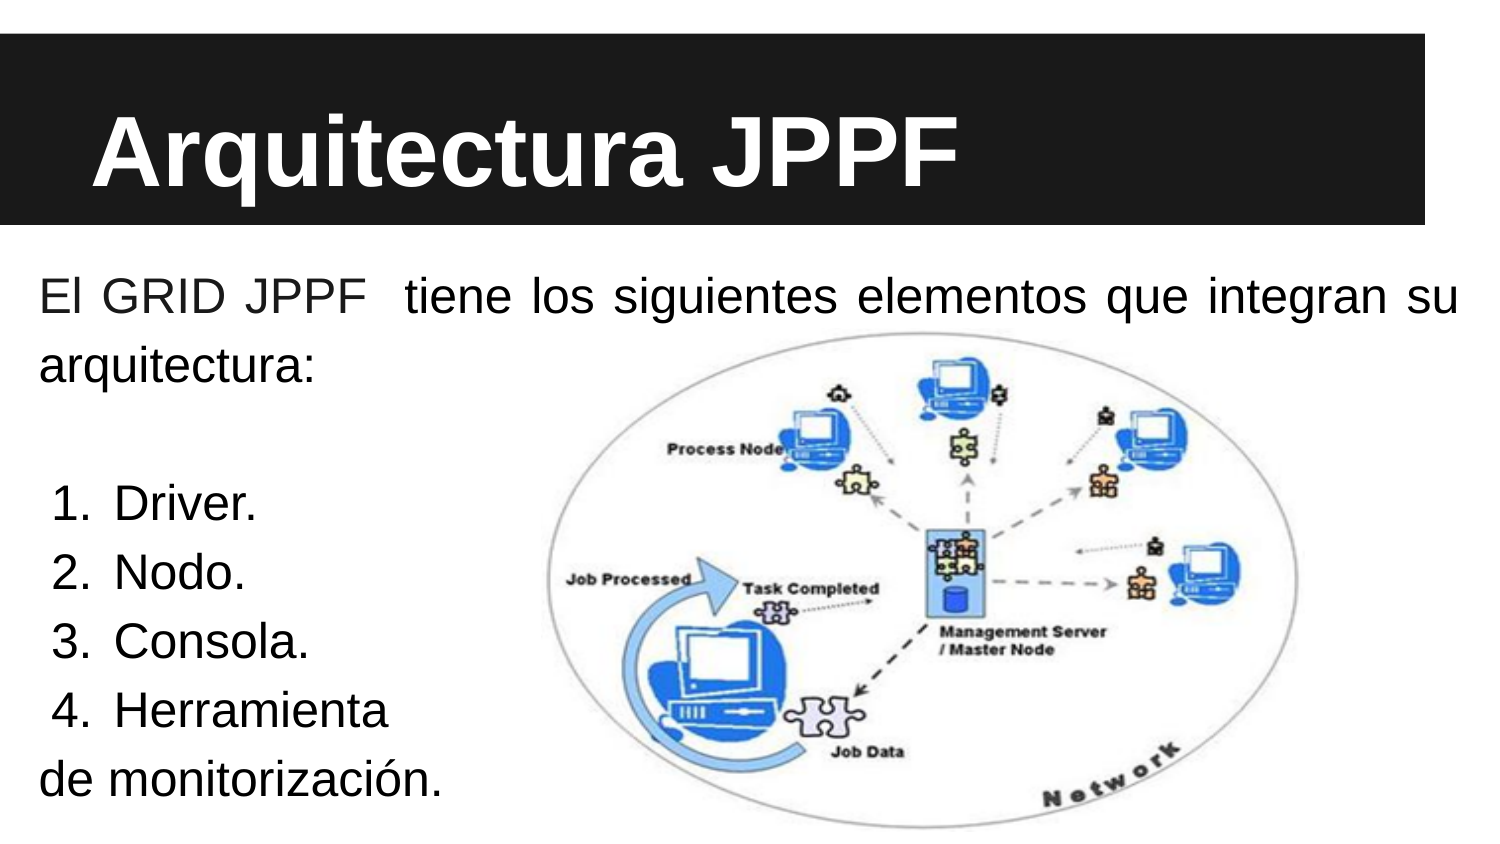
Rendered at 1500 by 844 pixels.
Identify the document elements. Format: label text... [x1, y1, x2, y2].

title Arquitectura JPPF [75, 33, 1425, 221]
picture [540, 328, 1305, 832]
list El GRID JPPF tiene los siguientes elementos que integran su arquitectura: Driver. Nodo. Consola. Herramienta de monitorización. [23, 239, 1476, 844]
